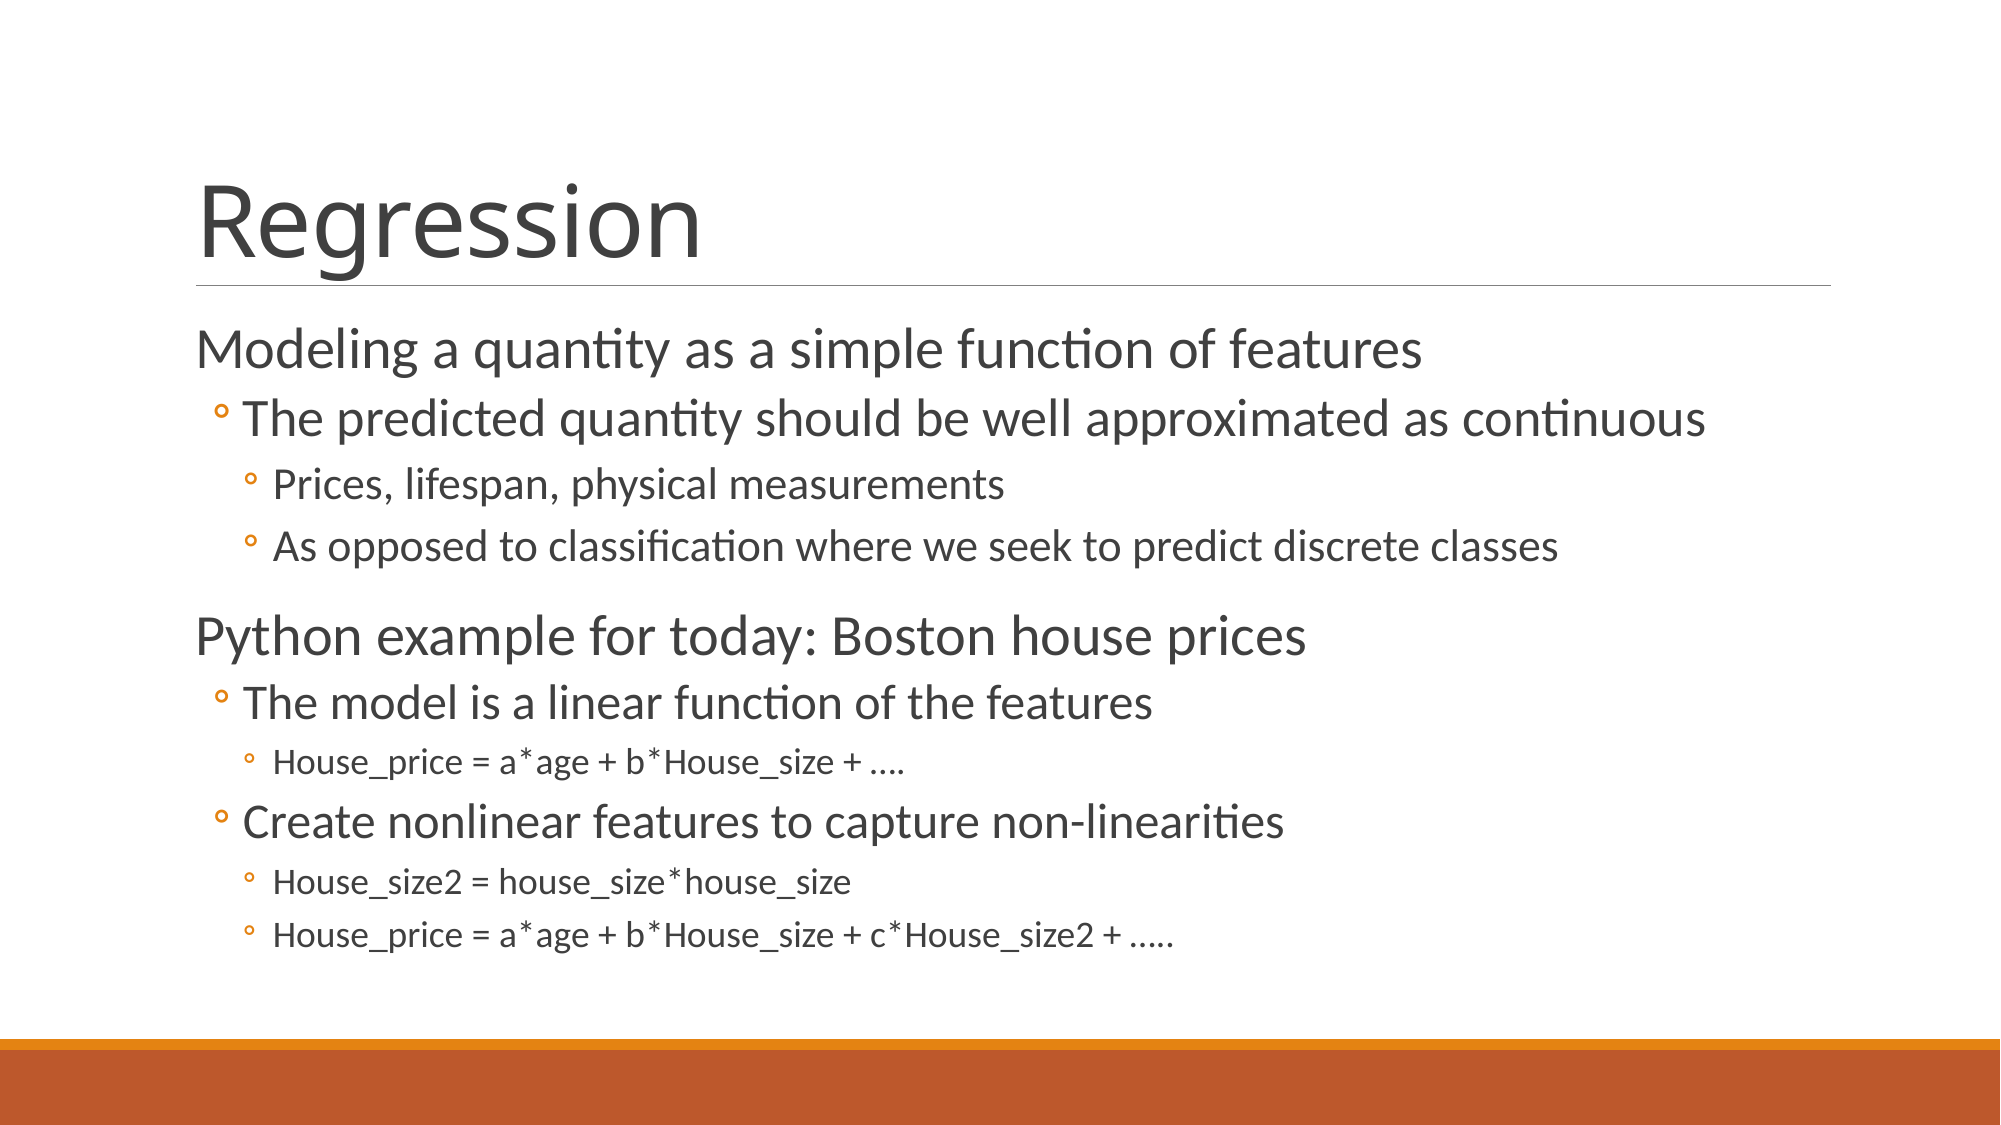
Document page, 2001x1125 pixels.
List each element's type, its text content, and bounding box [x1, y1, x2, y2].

list Modeling a quantity as a simple function of features The predicted quantity should be well approximated as continuous Prices, lifespan, physical measurements As opposed to classification where we seek to predict discrete classes Python example for today: Boston house prices The model is a linear function of the features House_price = a*age + b*House_size + …. Create nonlinear features to capture non-linearities House_size2 = house_size*house_size House_price = a*age + b*House_size + c*House_size2 + ….. [180, 310, 1923, 1064]
title Regression [180, 47, 1830, 285]
